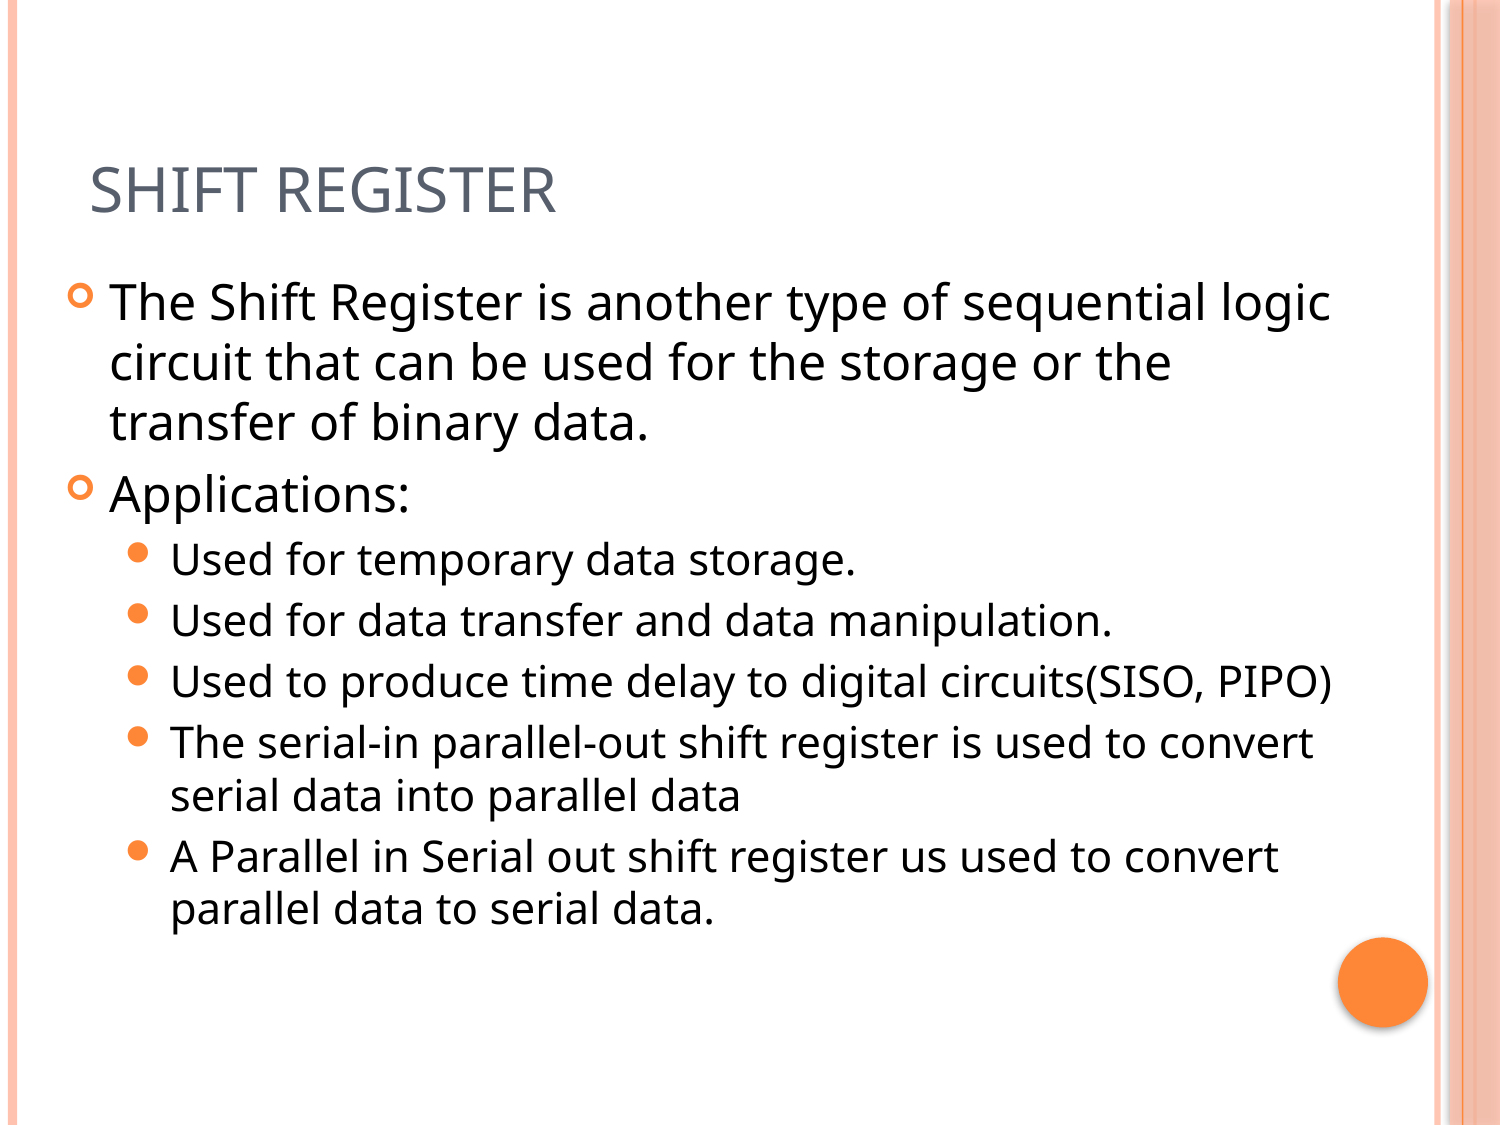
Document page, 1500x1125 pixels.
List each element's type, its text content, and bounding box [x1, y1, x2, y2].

title Shift Register [75, 45, 1300, 233]
list The Shift Register is another type of sequential logic circuit that can be used for the storage or the transfer of binary data. Applications: Used for temporary data storage. Used for data transfer and data manipulation. Used to produce time delay to digital circuits(SISO, PIPO) The serial-in parallel-out shift register is used to convert serial data into parallel data A Parallel in Serial out shift register us used to convert parallel data to serial data. [50, 262, 1388, 1062]
